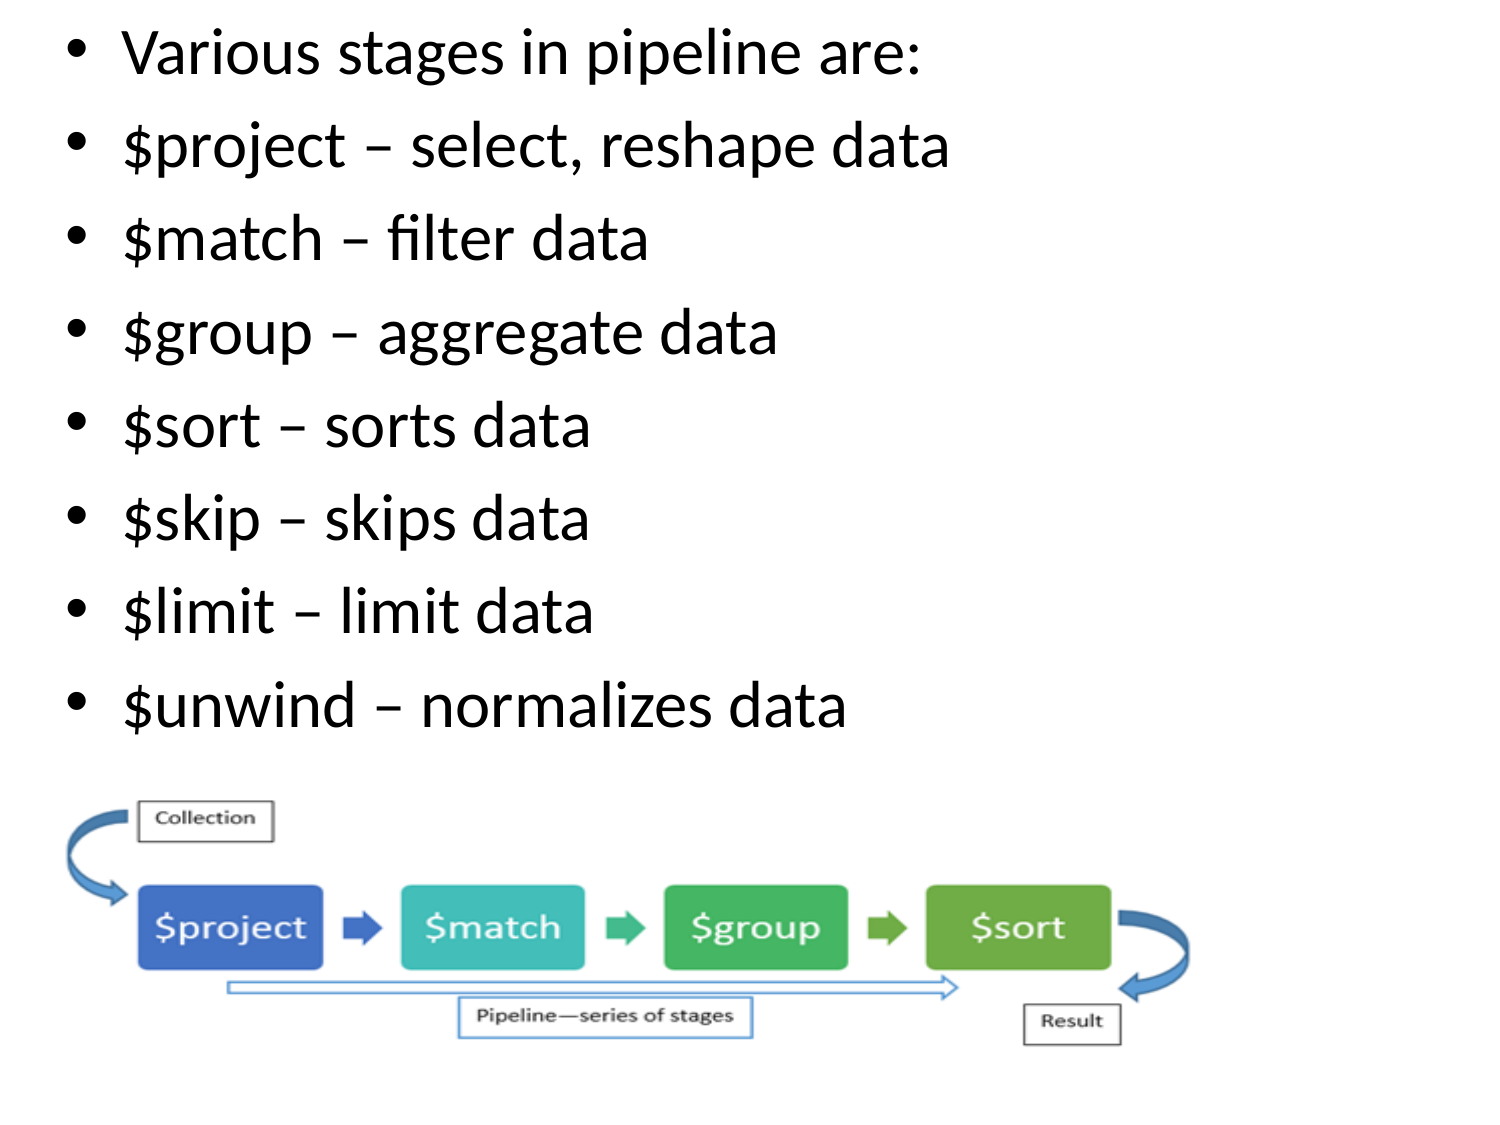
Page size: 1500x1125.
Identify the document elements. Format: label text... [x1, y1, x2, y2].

list Various stages in pipeline are: $project – select, reshape data $match – filter data $group – aggregate data $sort – sorts data $skip – skips data $limit – limit data $unwind – normalizes data [50, 0, 1400, 743]
picture [0, 762, 1263, 1076]
